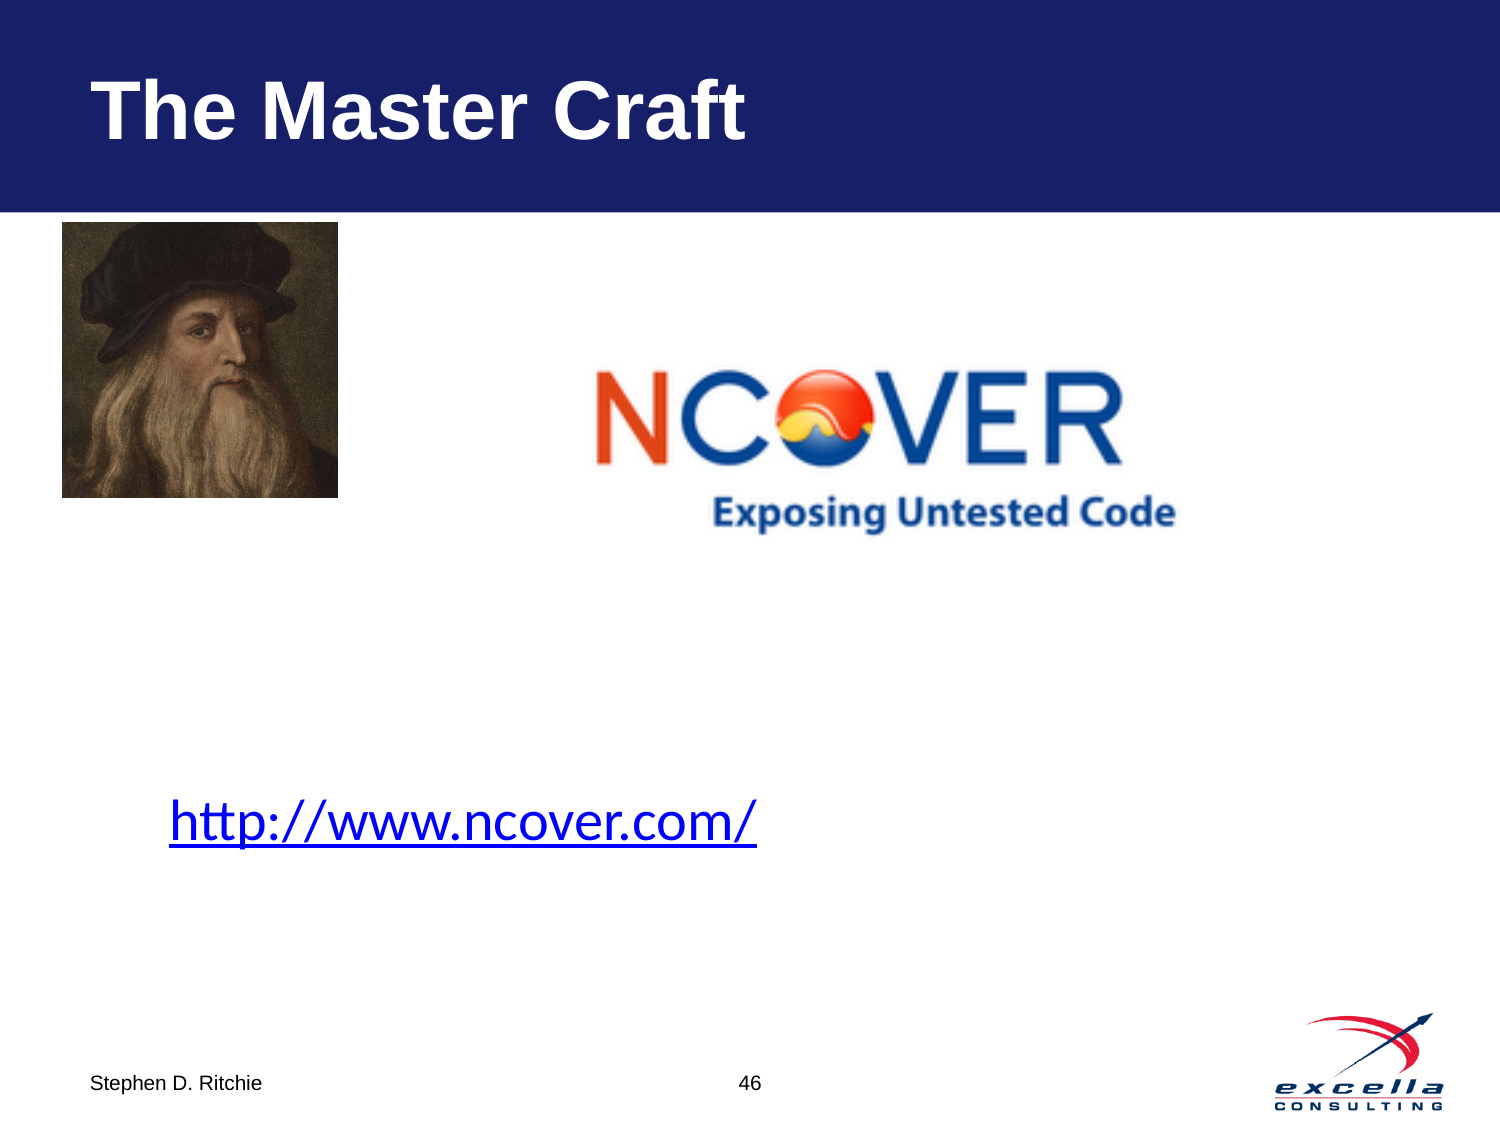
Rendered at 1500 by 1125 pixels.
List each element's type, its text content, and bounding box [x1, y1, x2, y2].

text_box http://www.ncover.com/ [154, 774, 772, 860]
title The Master Craft [75, 12, 1425, 200]
picture [587, 359, 1187, 546]
picture [62, 222, 338, 498]
picture [1270, 1009, 1450, 1115]
footer 46 [512, 1062, 988, 1103]
